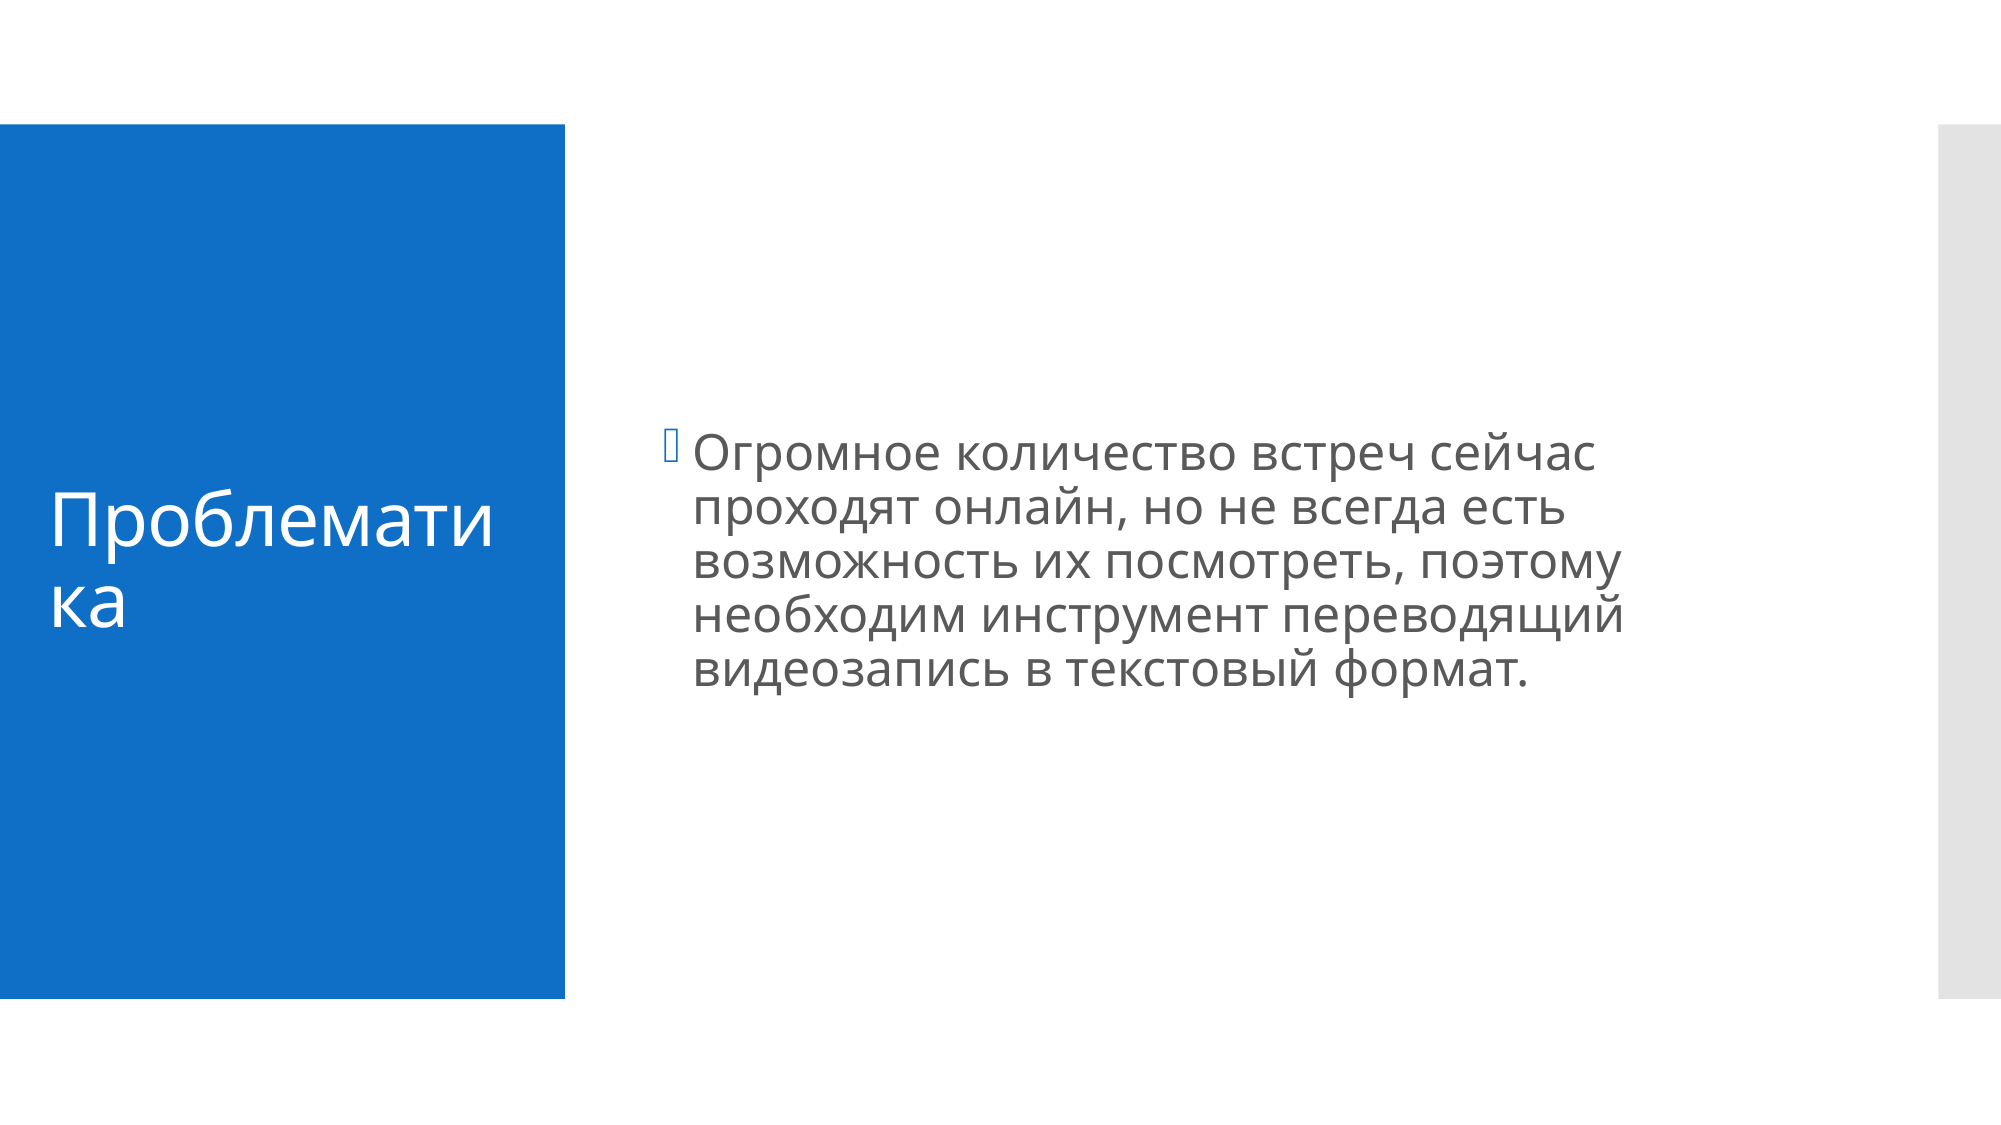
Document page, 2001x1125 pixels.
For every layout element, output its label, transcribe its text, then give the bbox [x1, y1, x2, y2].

list Огромное количество встреч сейчас проходят онлайн, но не всегда есть возможность их посмотреть, поэтому необходим инструмент переводящий видеозапись в текстовый формат. [647, 126, 1848, 998]
title Проблематика [33, 331, 536, 794]
